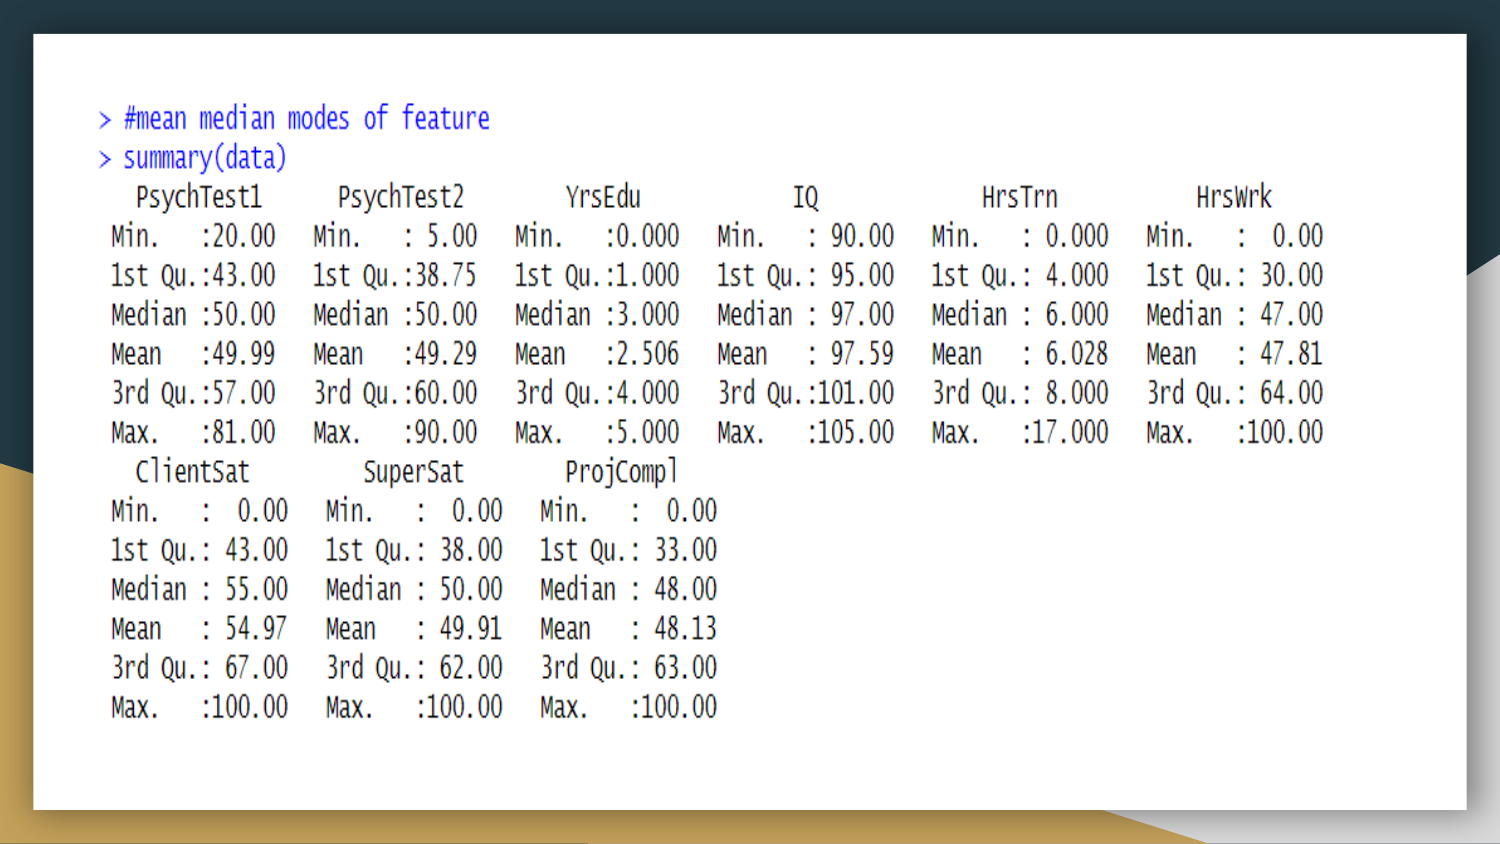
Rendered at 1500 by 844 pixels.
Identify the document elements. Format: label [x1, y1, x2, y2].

picture [93, 99, 1422, 729]
